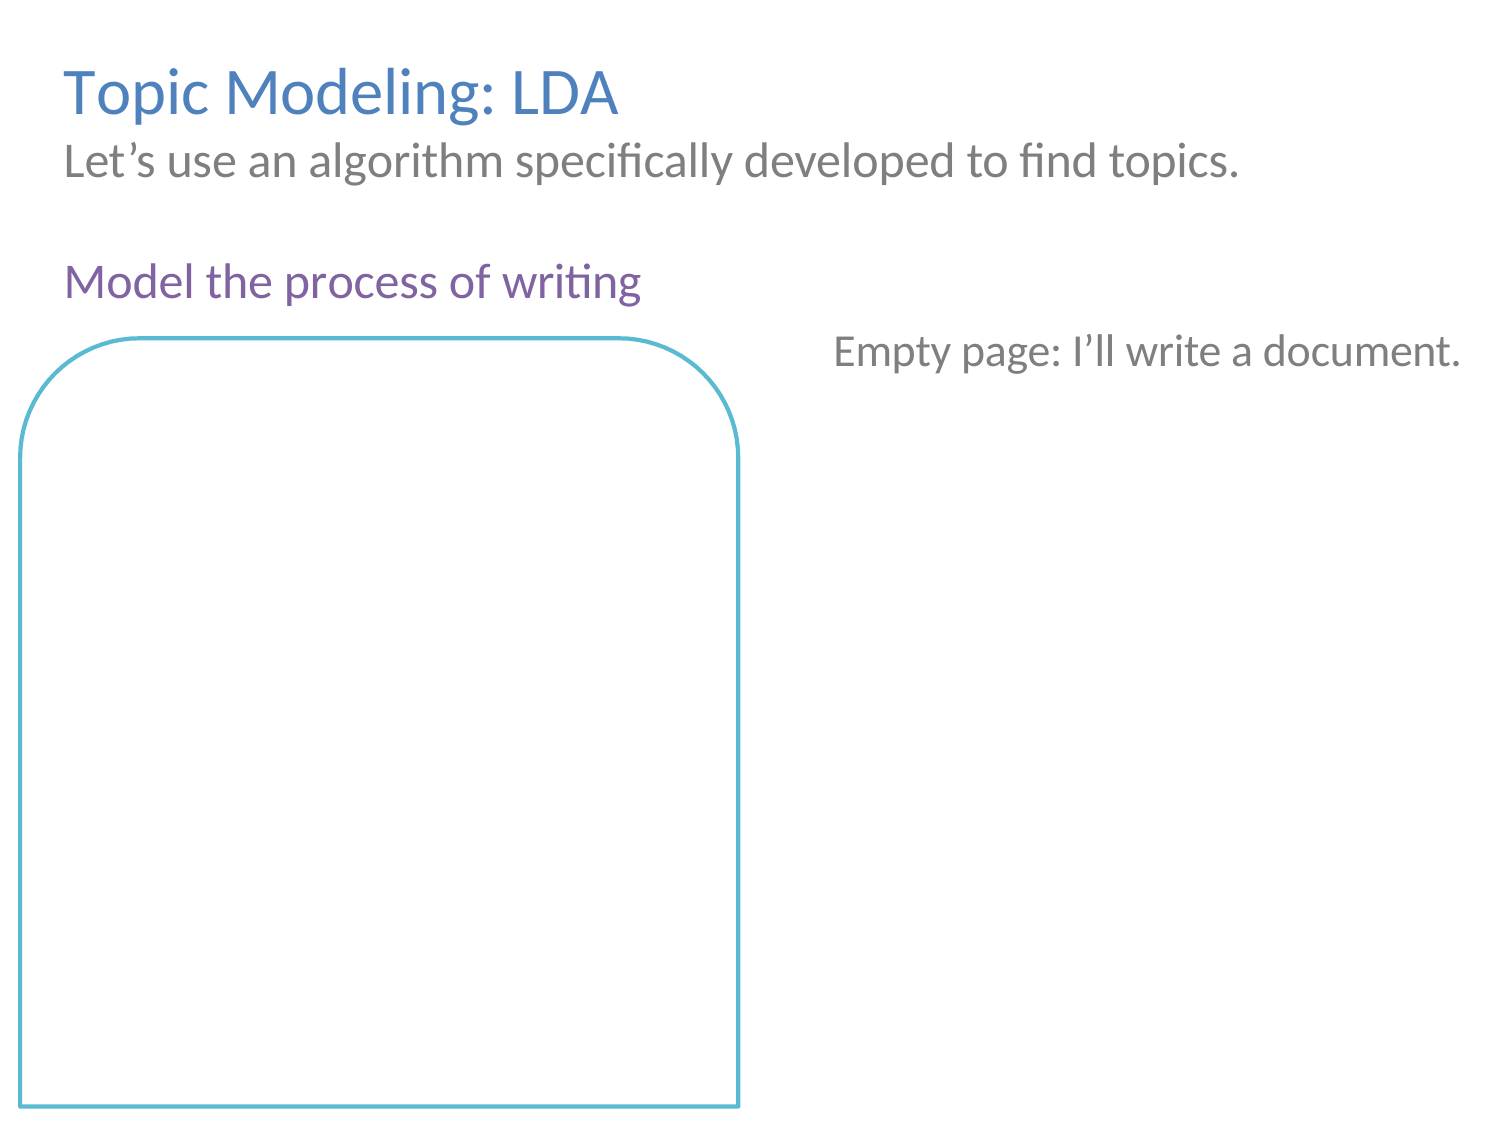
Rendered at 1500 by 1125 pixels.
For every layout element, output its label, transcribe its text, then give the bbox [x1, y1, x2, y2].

text_box [20, 338, 739, 1107]
text_box Model the process of writing [61, 248, 650, 312]
title Topic Modeling: LDA Let’s use an algorithm speciﬁcally developed to ﬁnd topics. [61, 48, 1439, 191]
text_box Empty page: I’ll write a document. [831, 320, 1475, 379]
